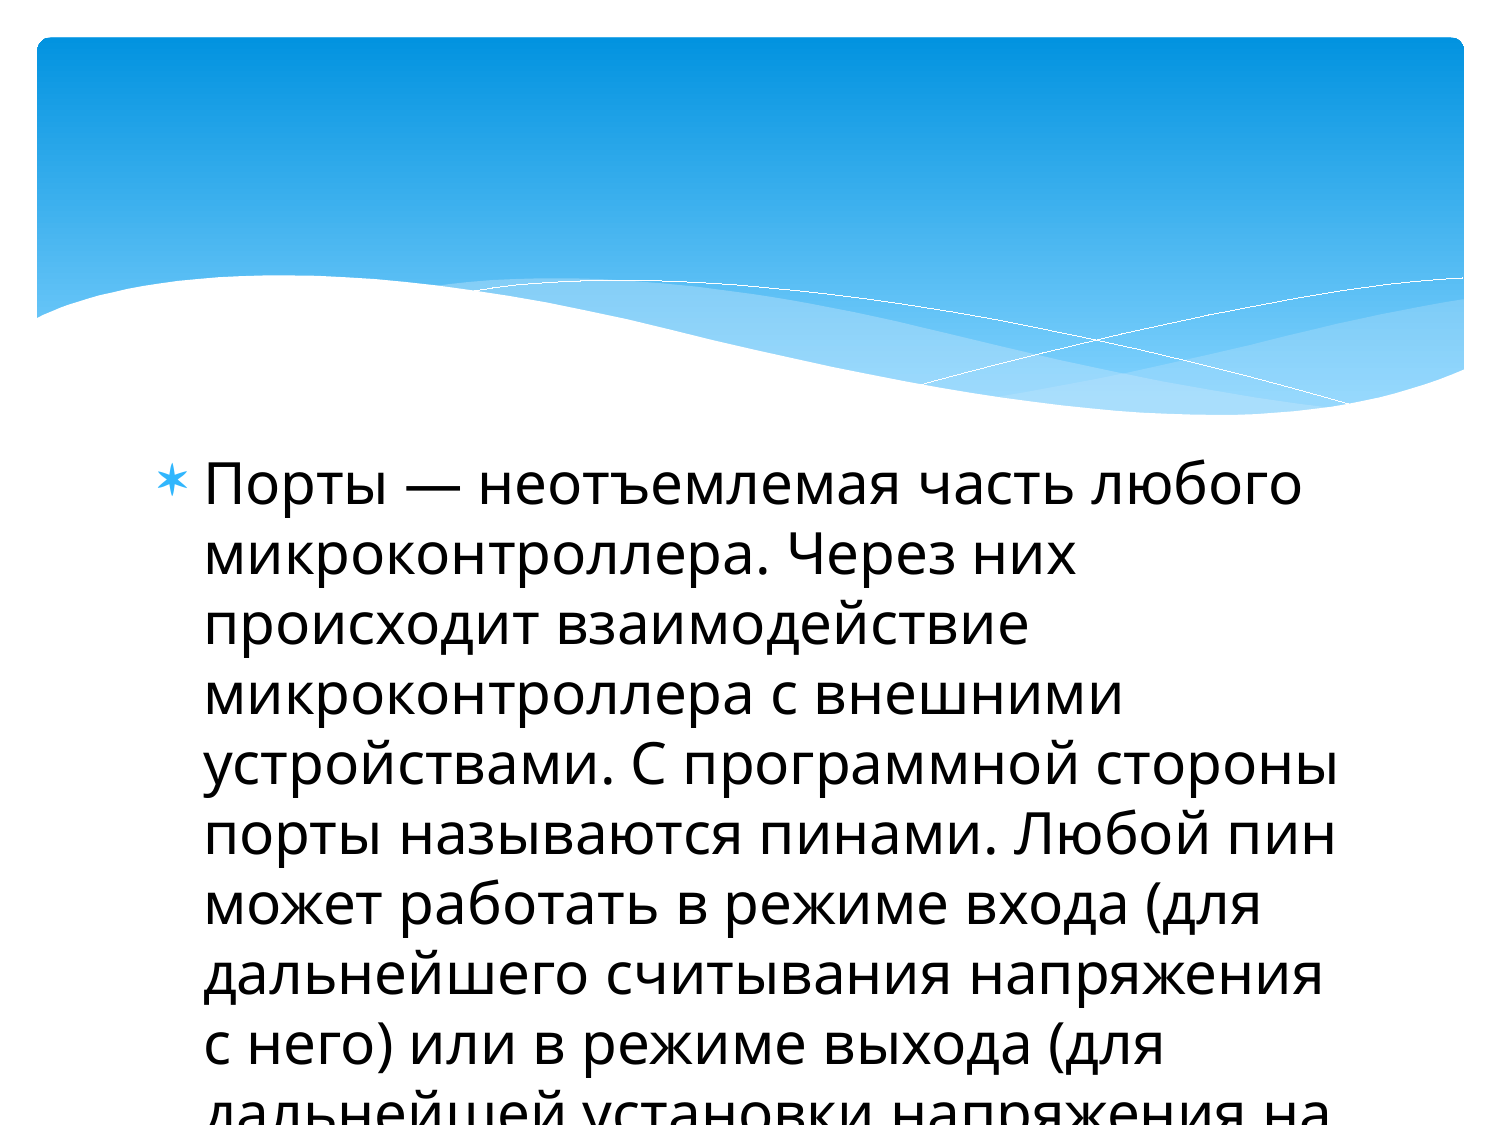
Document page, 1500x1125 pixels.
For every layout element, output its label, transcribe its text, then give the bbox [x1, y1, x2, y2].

list Порты — неотъемлемая часть любого микроконтроллера. Через них происходит взаимодействие микроконтроллера с внешними устройствами. С программной стороны порты называются пинами. Любой пин может работать в режиме входа (для дальнейшего считывания напряжения с него) или в режиме выхода (для дальнейшей установки напряжения на нём). [143, 438, 1359, 1005]
